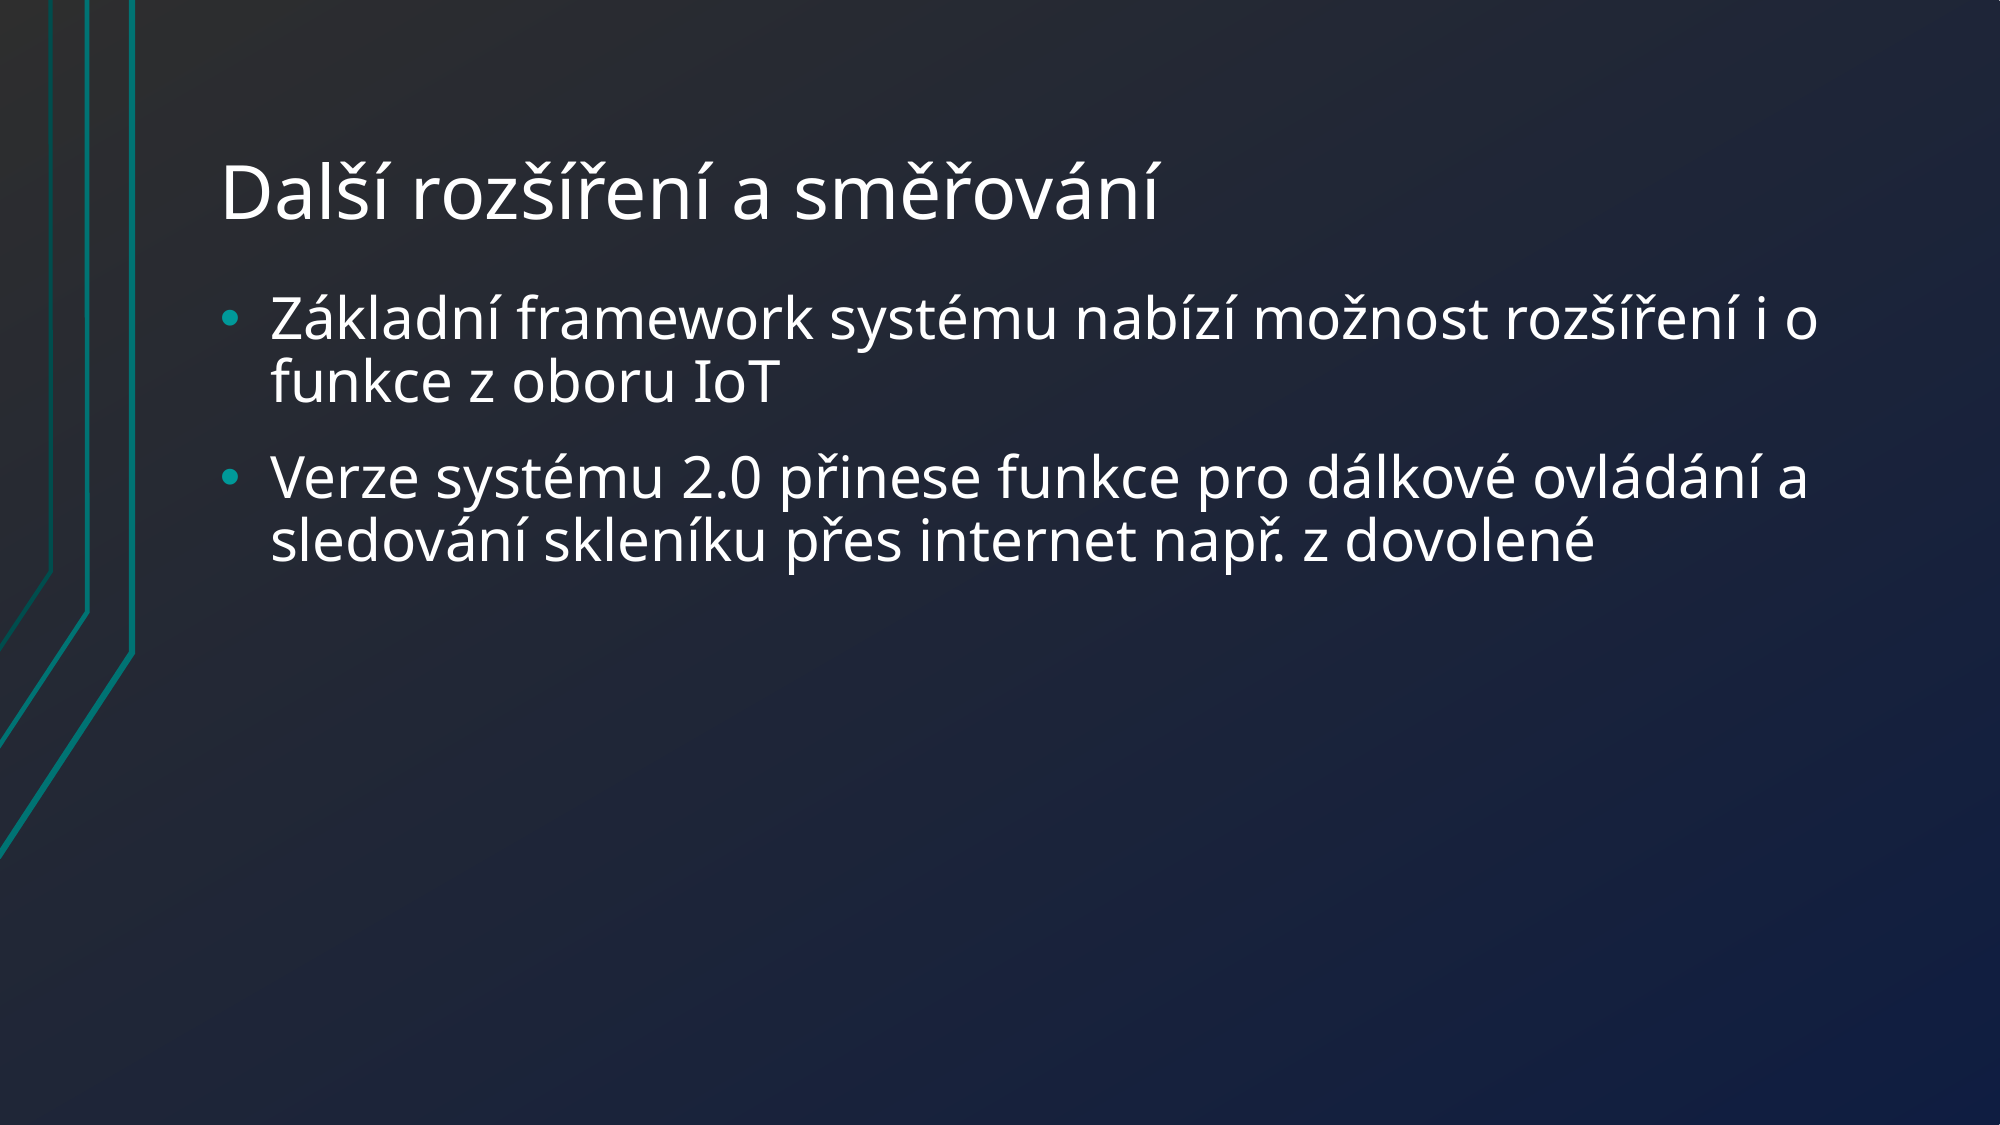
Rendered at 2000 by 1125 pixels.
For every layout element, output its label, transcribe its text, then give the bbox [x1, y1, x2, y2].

title Další rozšíření a směřování [199, 45, 1900, 246]
list Základní framework systému nabízí možnost rozšíření i o funkce z oboru IoT Verze systému 2.0 přinese funkce pro dálkové ovládání a sledování skleníku přes internet např. z dovolené [199, 279, 1900, 1012]
